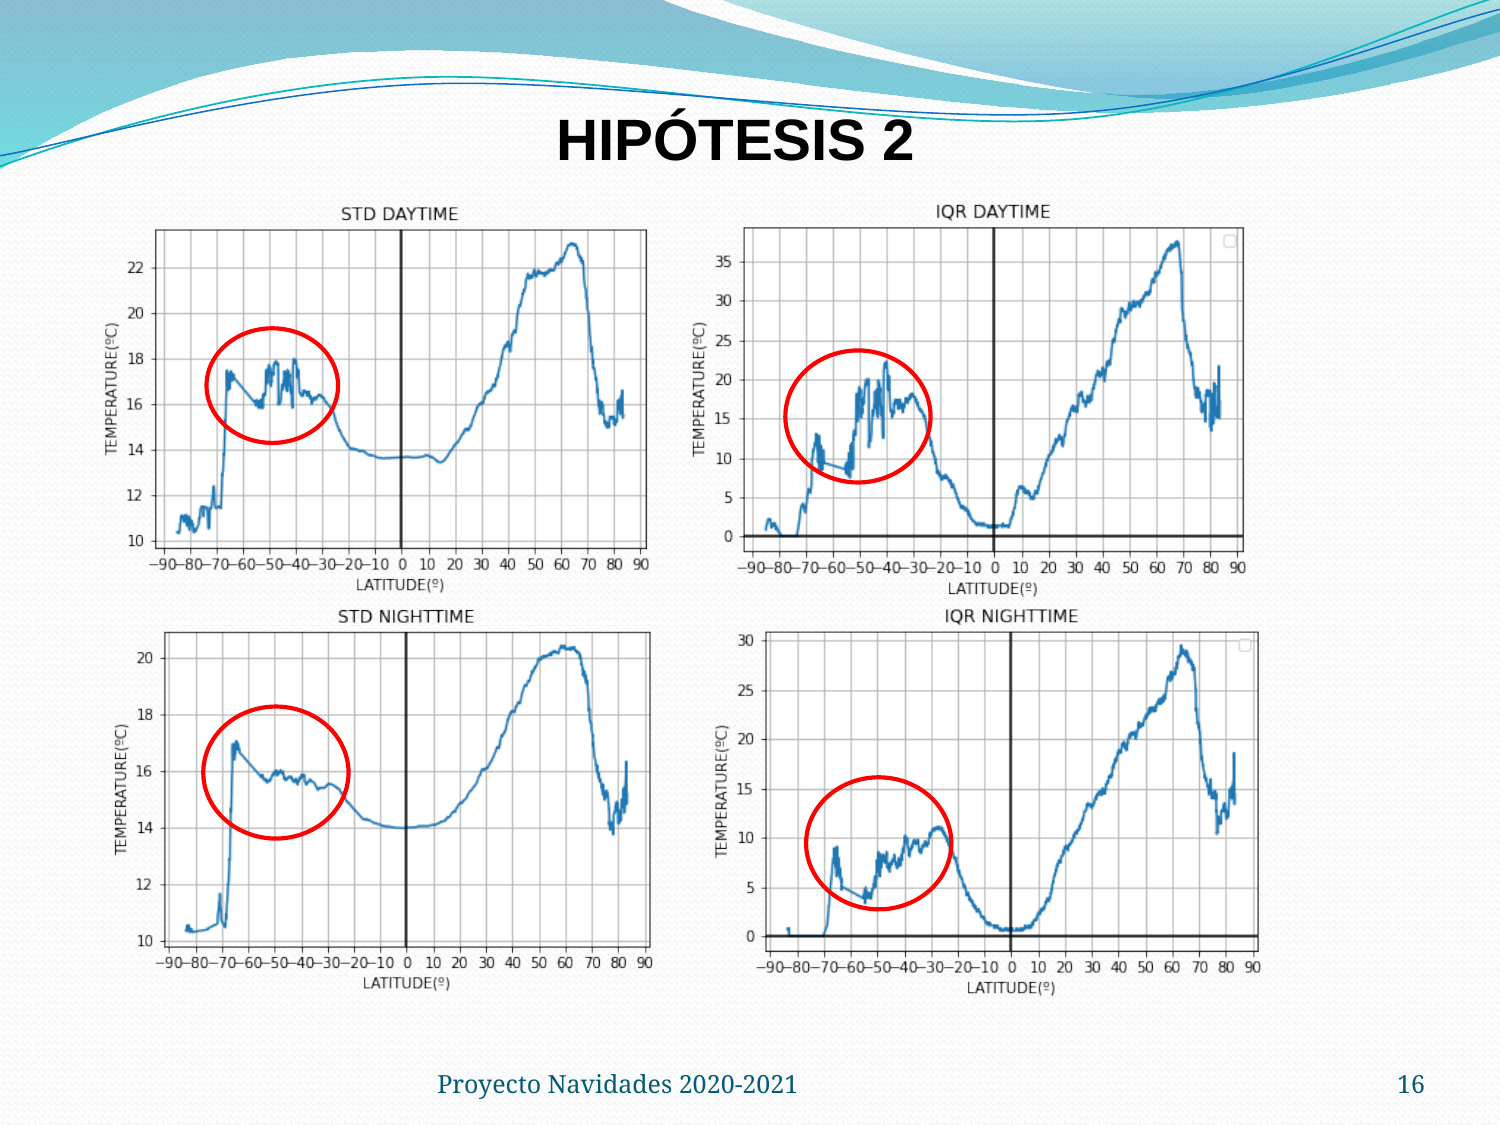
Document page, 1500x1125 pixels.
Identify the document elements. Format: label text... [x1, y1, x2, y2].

picture [76, 175, 1321, 1004]
slide_number 16 [1299, 1042, 1425, 1103]
footer Proyecto Navidades 2020-2021 [437, 1042, 988, 1103]
text_box HIPÓTESIS 2 [425, 94, 1046, 178]
